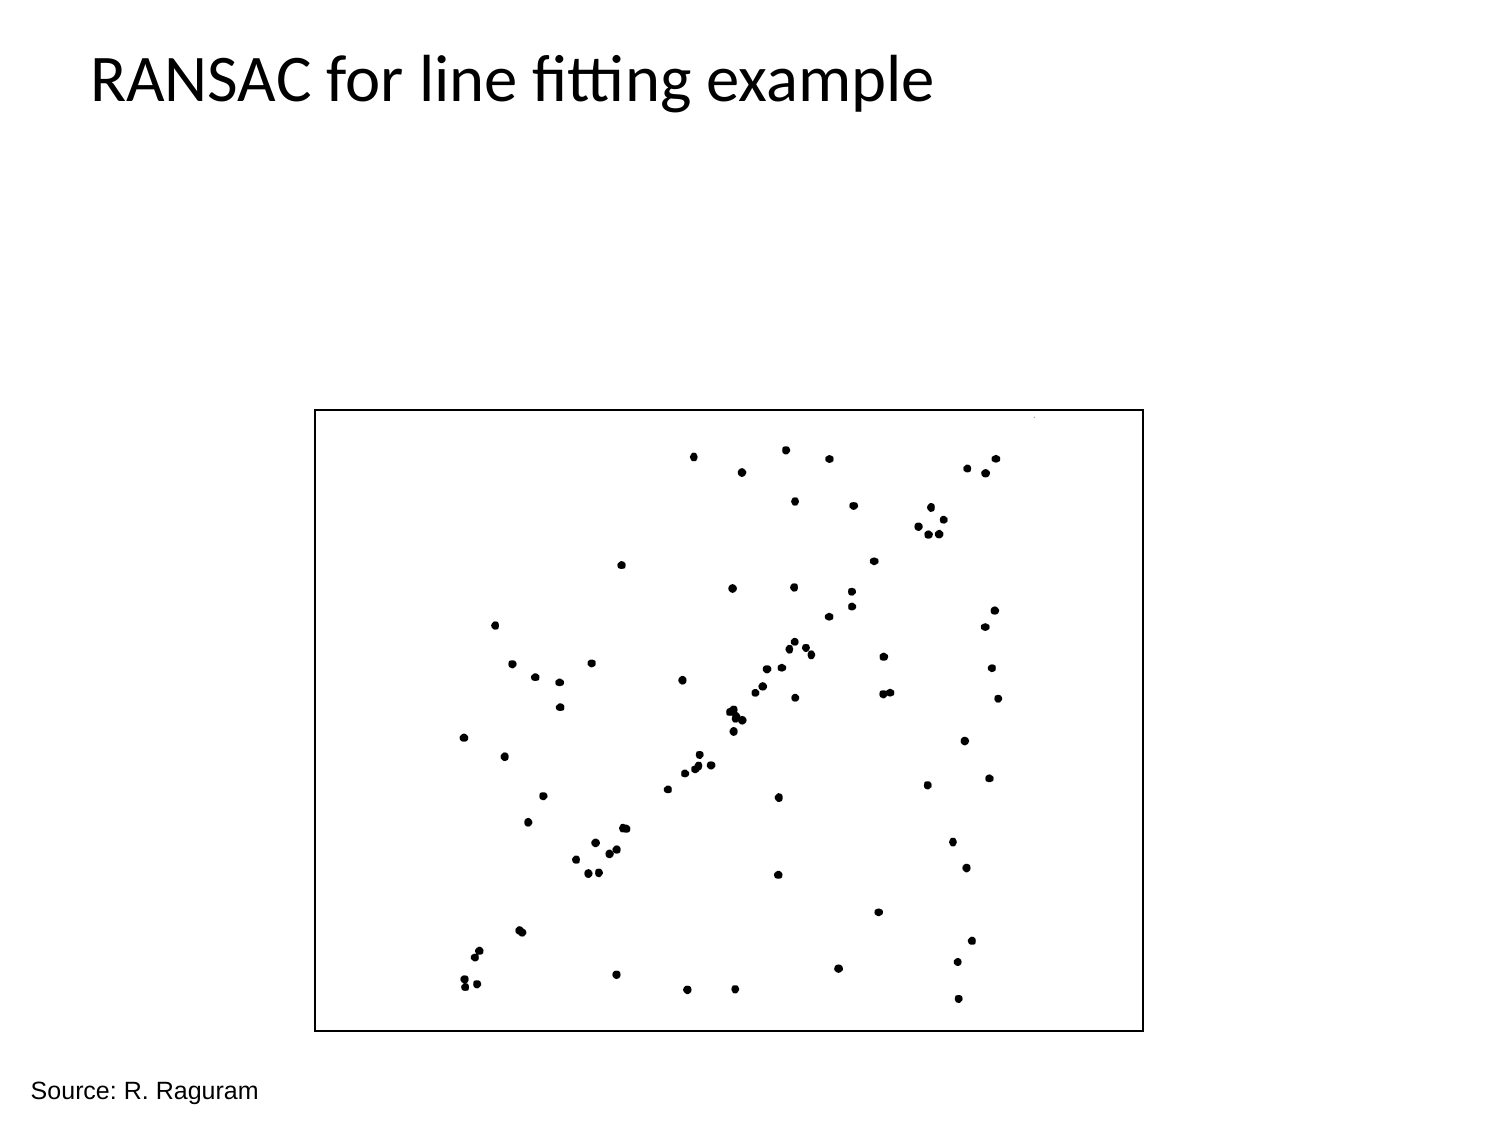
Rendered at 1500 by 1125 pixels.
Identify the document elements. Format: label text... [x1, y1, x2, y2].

title RANSAC for line fitting example [74, 0, 1426, 151]
picture [315, 410, 1143, 1031]
text_box Source: R. Raguram [15, 1067, 275, 1112]
